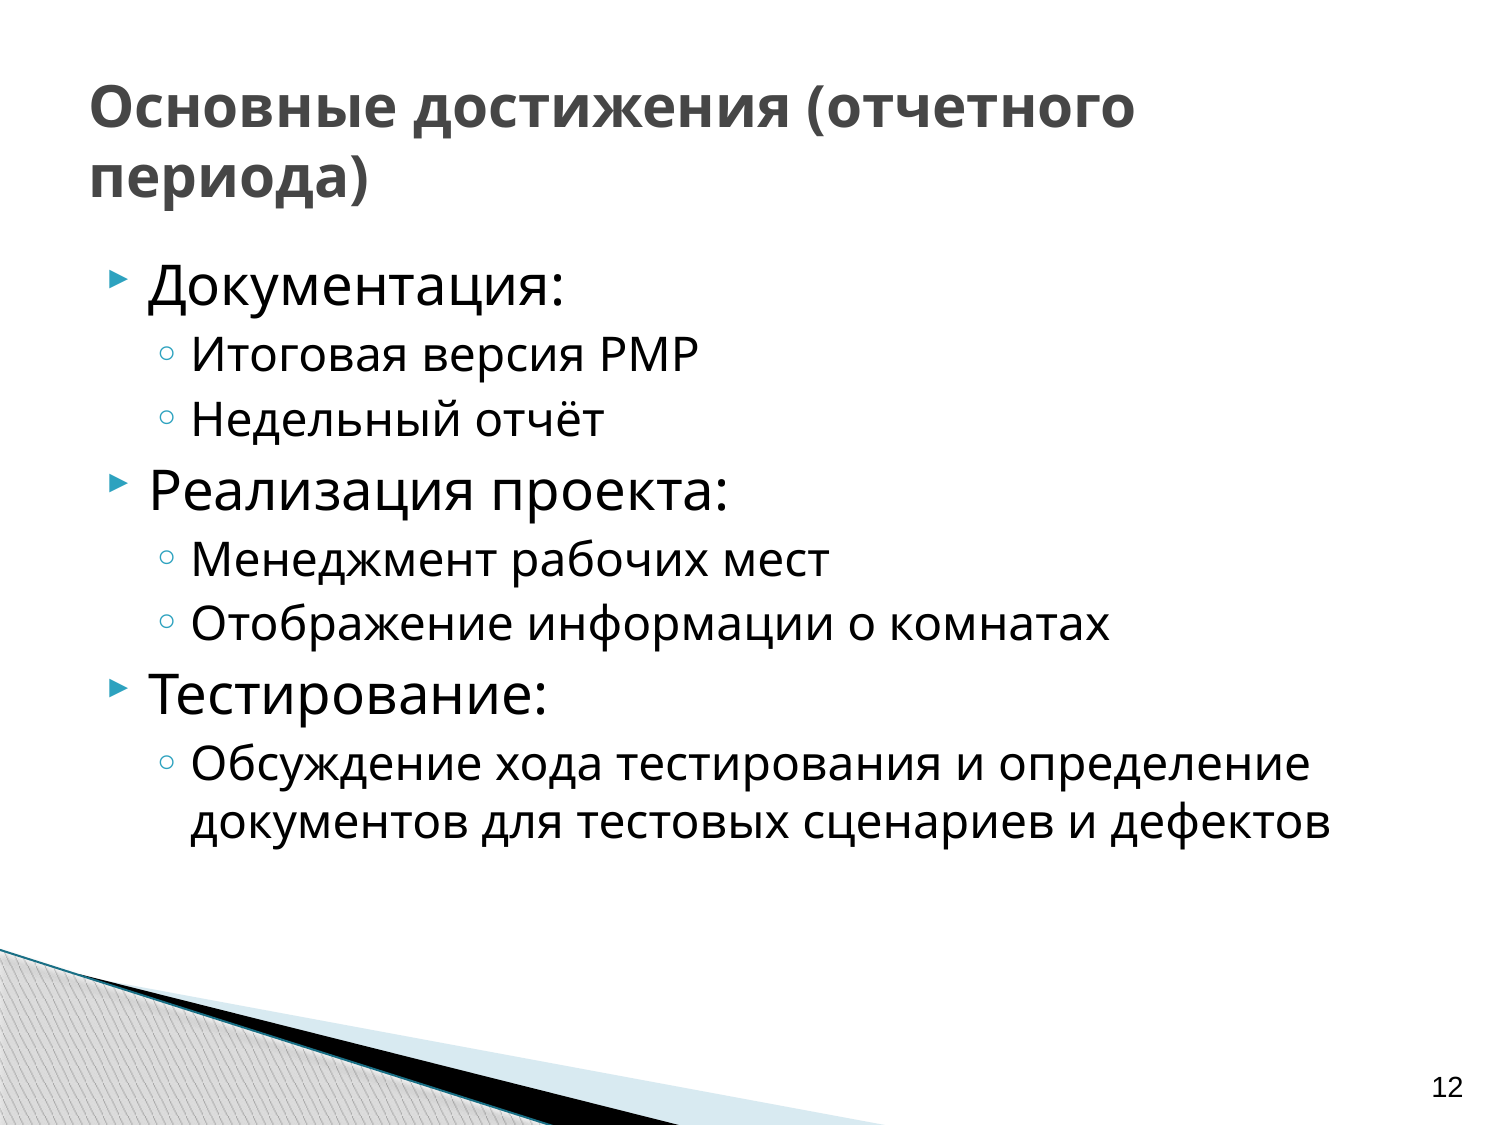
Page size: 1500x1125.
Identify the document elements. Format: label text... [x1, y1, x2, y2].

slide_number 12 [1400, 1051, 1479, 1112]
title Основные достижения (отчетного периода) [75, 45, 1425, 233]
list Документация: Итоговая версия PMP Недельный отчёт Реализация проекта: Менеджмент рабочих мест Отображение информации о комнатах Тестирование: Обсуждение хода тестирования и определение документов для тестовых сценариев и дефектов [75, 243, 1425, 986]
